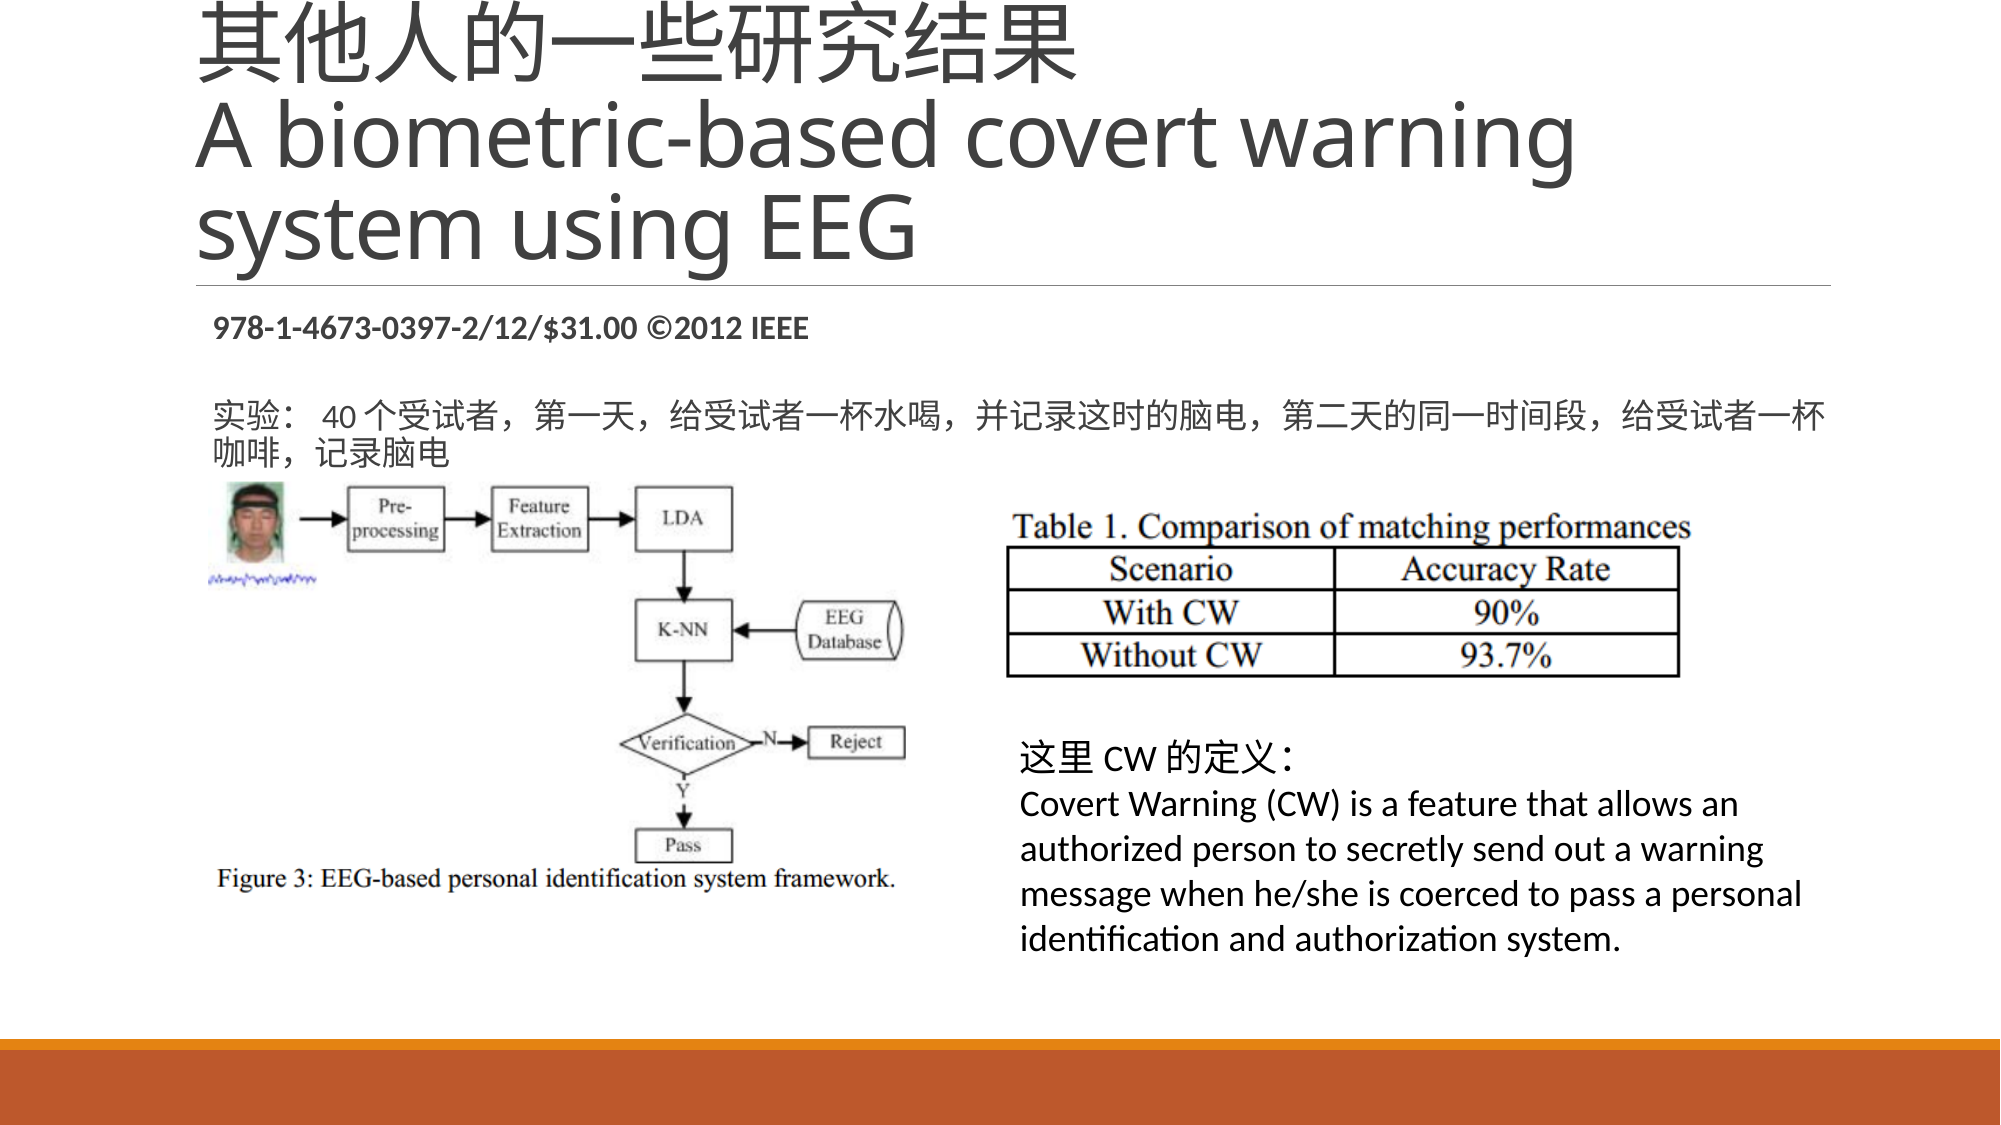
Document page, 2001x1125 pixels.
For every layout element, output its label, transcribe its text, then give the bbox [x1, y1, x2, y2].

list 978-1-4673-0397-2/12/$31.00 ©2012 IEEE 实验：40个受试者，第一天，给受试者一杯水喝，并记录这时的脑电，第二天的同一时间段，给受试者一杯咖啡，记录脑电 [180, 302, 1830, 963]
title 其他人的一些研究结果 A biometric-based covert warning system using EEG [180, 47, 1830, 285]
picture [207, 477, 928, 896]
picture [954, 477, 1758, 704]
text_box 这里CW的定义： Covert Warning (CW) is a feature that allows an authorized person to secretly send out a warning message when he/she is coerced to pass a personal identification and authorization system. [1004, 726, 1858, 967]
